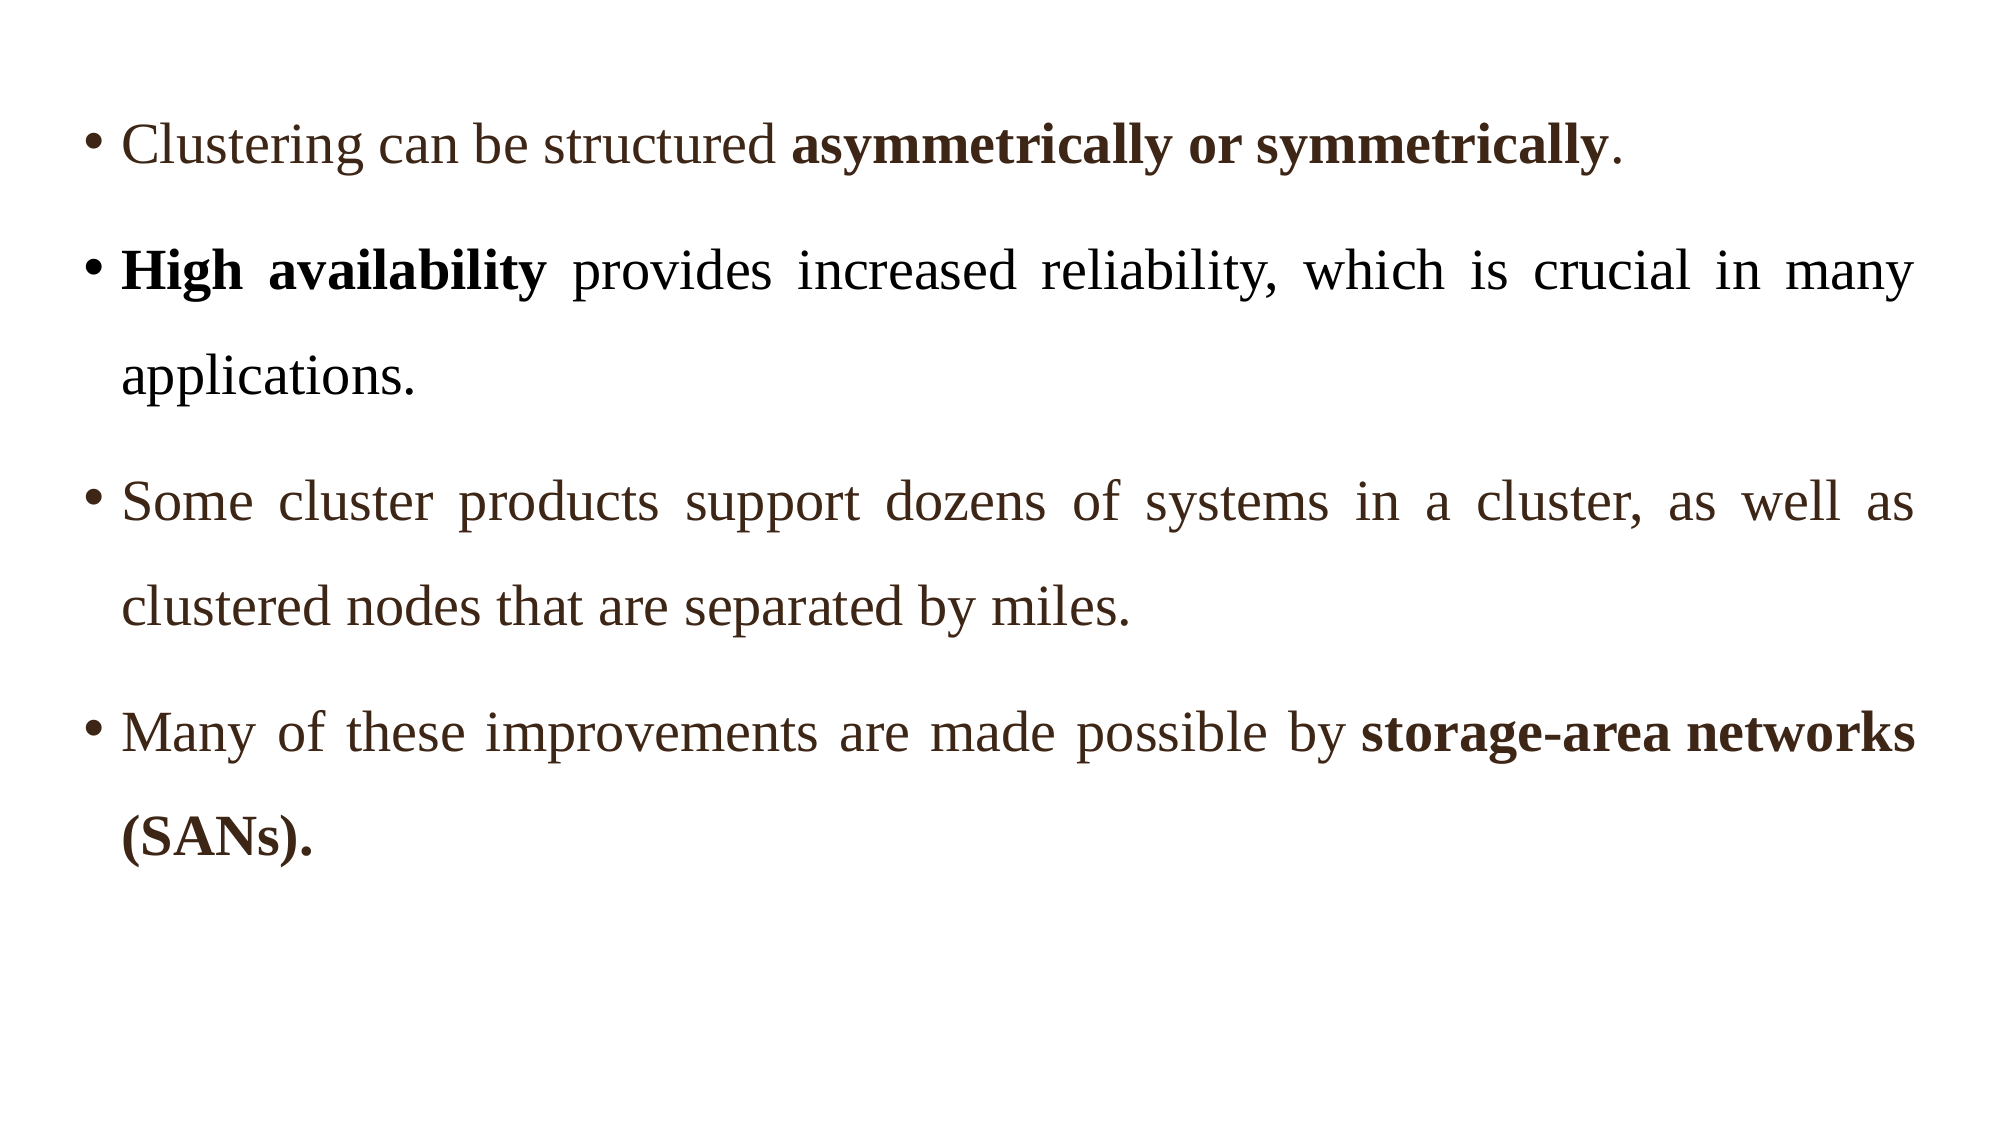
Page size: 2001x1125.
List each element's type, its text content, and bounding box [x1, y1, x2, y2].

list Clustering can be structured asymmetrically or symmetrically. High availability provides increased reliability, which is crucial in many applications. Some cluster products support dozens of systems in a cluster, as well as clustered nodes that are separated by miles. Many of these improvements are made possible by storage-area networks (SANs). [68, 62, 1932, 1091]
